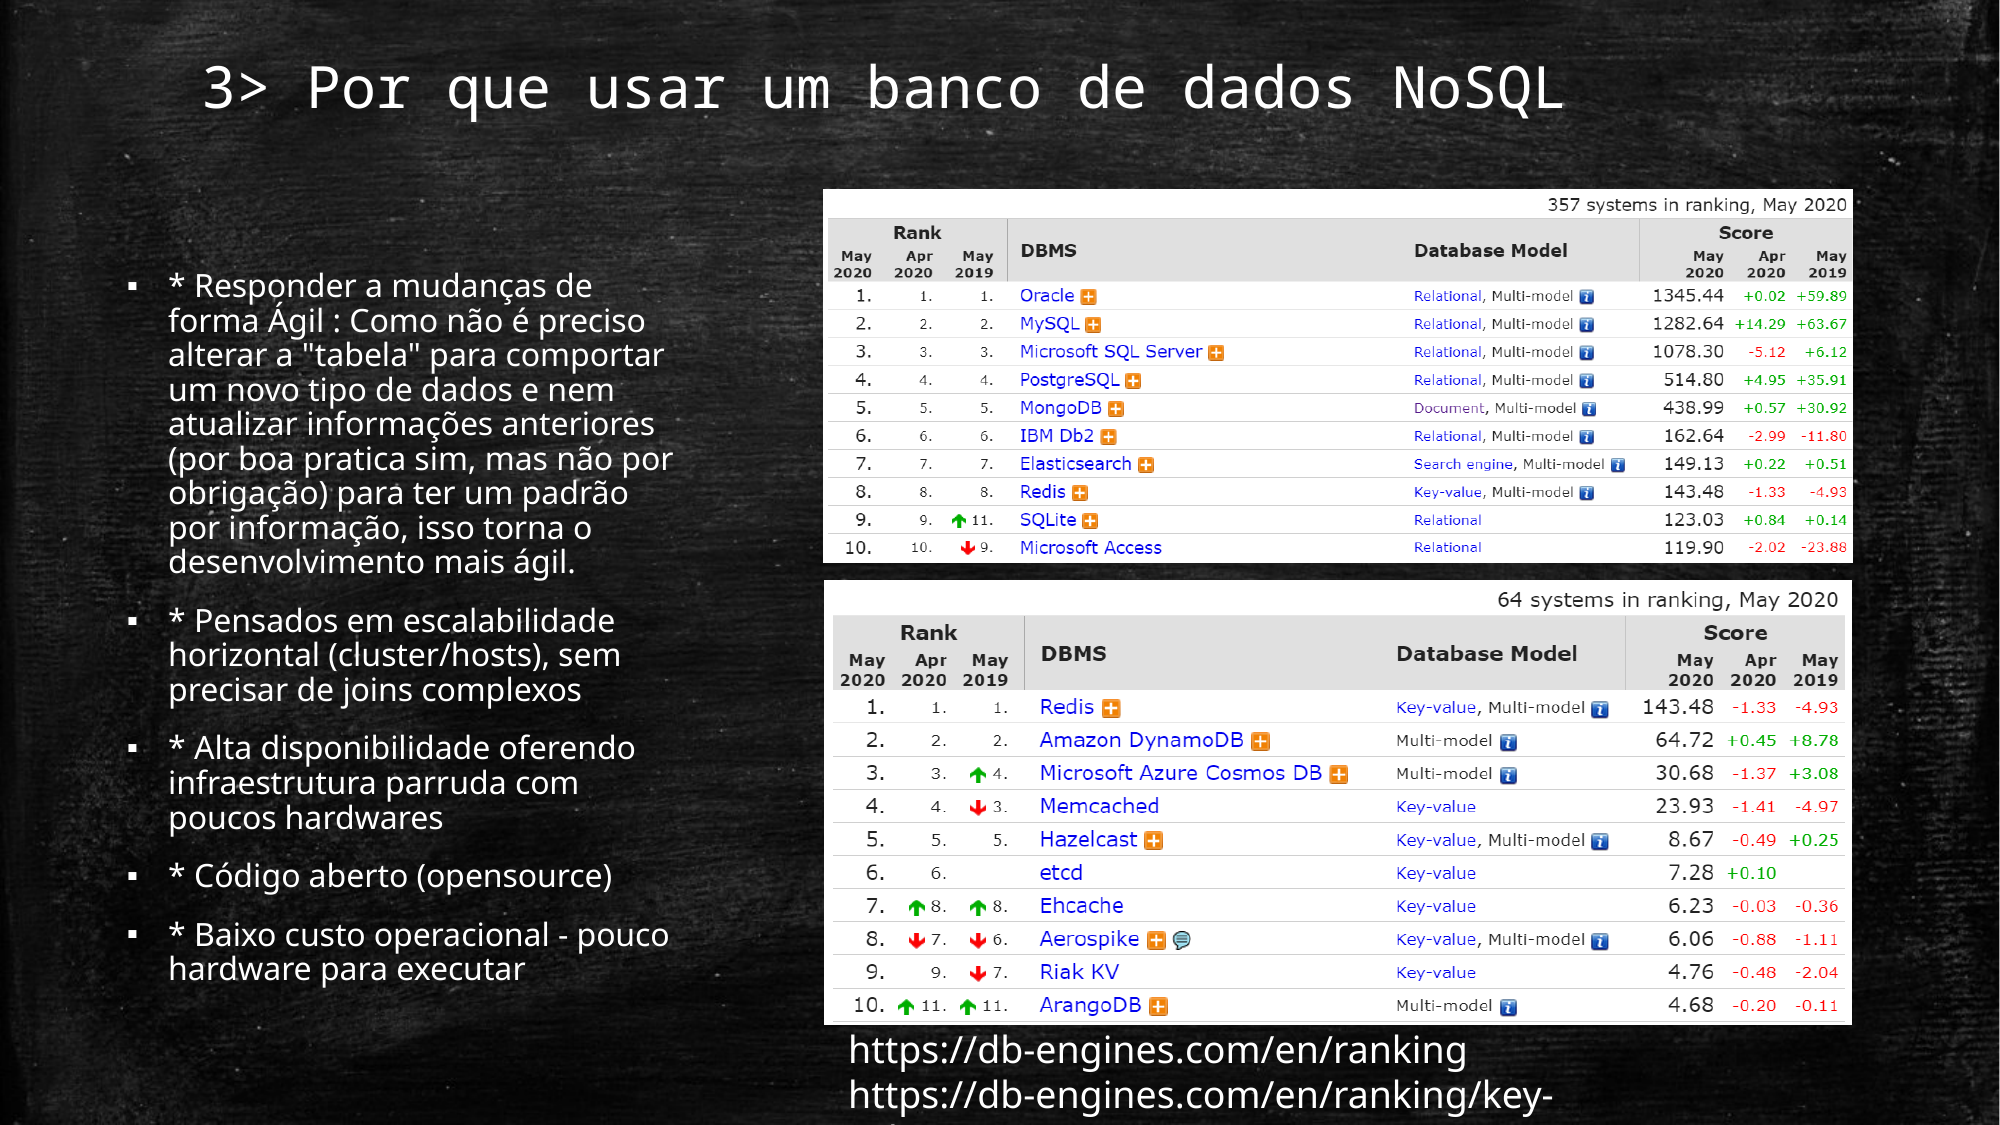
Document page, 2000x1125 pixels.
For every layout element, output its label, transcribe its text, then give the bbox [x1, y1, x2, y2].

picture [824, 580, 1852, 1025]
text_box * Responder a mudanças de forma Ágil : Como não é preciso alterar a "tabela" para comportar um novo tipo de dados e nem atualizar informações anteriores (por boa pratica sim, mas não por obrigação) para ter um padrão por informação, isso torna o desenvolvimento mais ágil. * Pensados em escalabilidade horizontal (cluster/hosts), sem precisar de joins complexos * Alta disponibilidade oferendo infraestrutura parruda com poucos hardwares * Código aberto (opensource) * Baixo custo operacional - pouco hardware para executar [112, 262, 700, 1013]
picture [823, 189, 1853, 563]
text_box 3> Por que usar um banco de dados NoSQL [187, 50, 1700, 151]
text_box https://db-engines.com/en/ranking https://db-engines.com/en/ranking/key-value+store [833, 1025, 1725, 1125]
